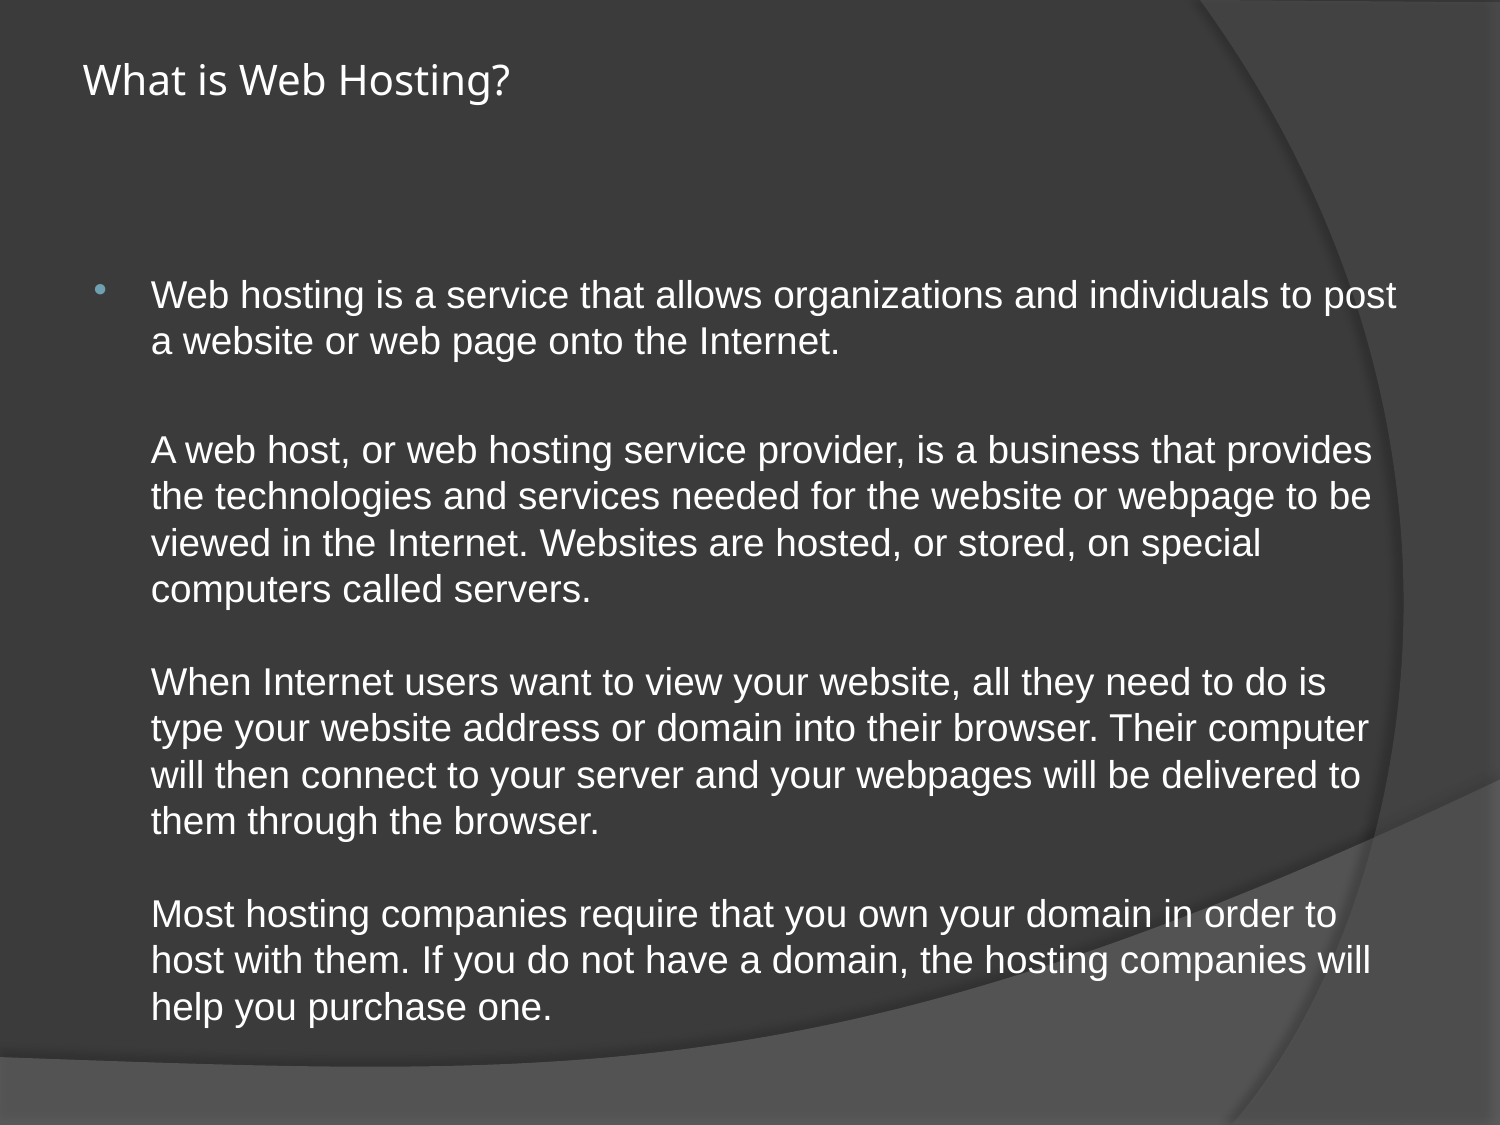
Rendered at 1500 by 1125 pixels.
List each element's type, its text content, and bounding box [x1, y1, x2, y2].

title What is Web Hosting? [75, 45, 1425, 163]
list Web hosting is a service that allows organizations and individuals to post a website or web page onto the Internet. A web host, or web hosting service provider, is a business that provides the technologies and services needed for the website or webpage to be viewed in the Internet. Websites are hosted, or stored, on special computers called servers. When Internet users want to view your website, all they need to do is type your website address or domain into their browser. Their computer will then connect to your server and your webpages will be delivered to them through the browser. Most hosting companies require that you own your domain in order to host with them. If you do not have a domain, the hosting companies will help you purchase one. [75, 262, 1425, 1038]
